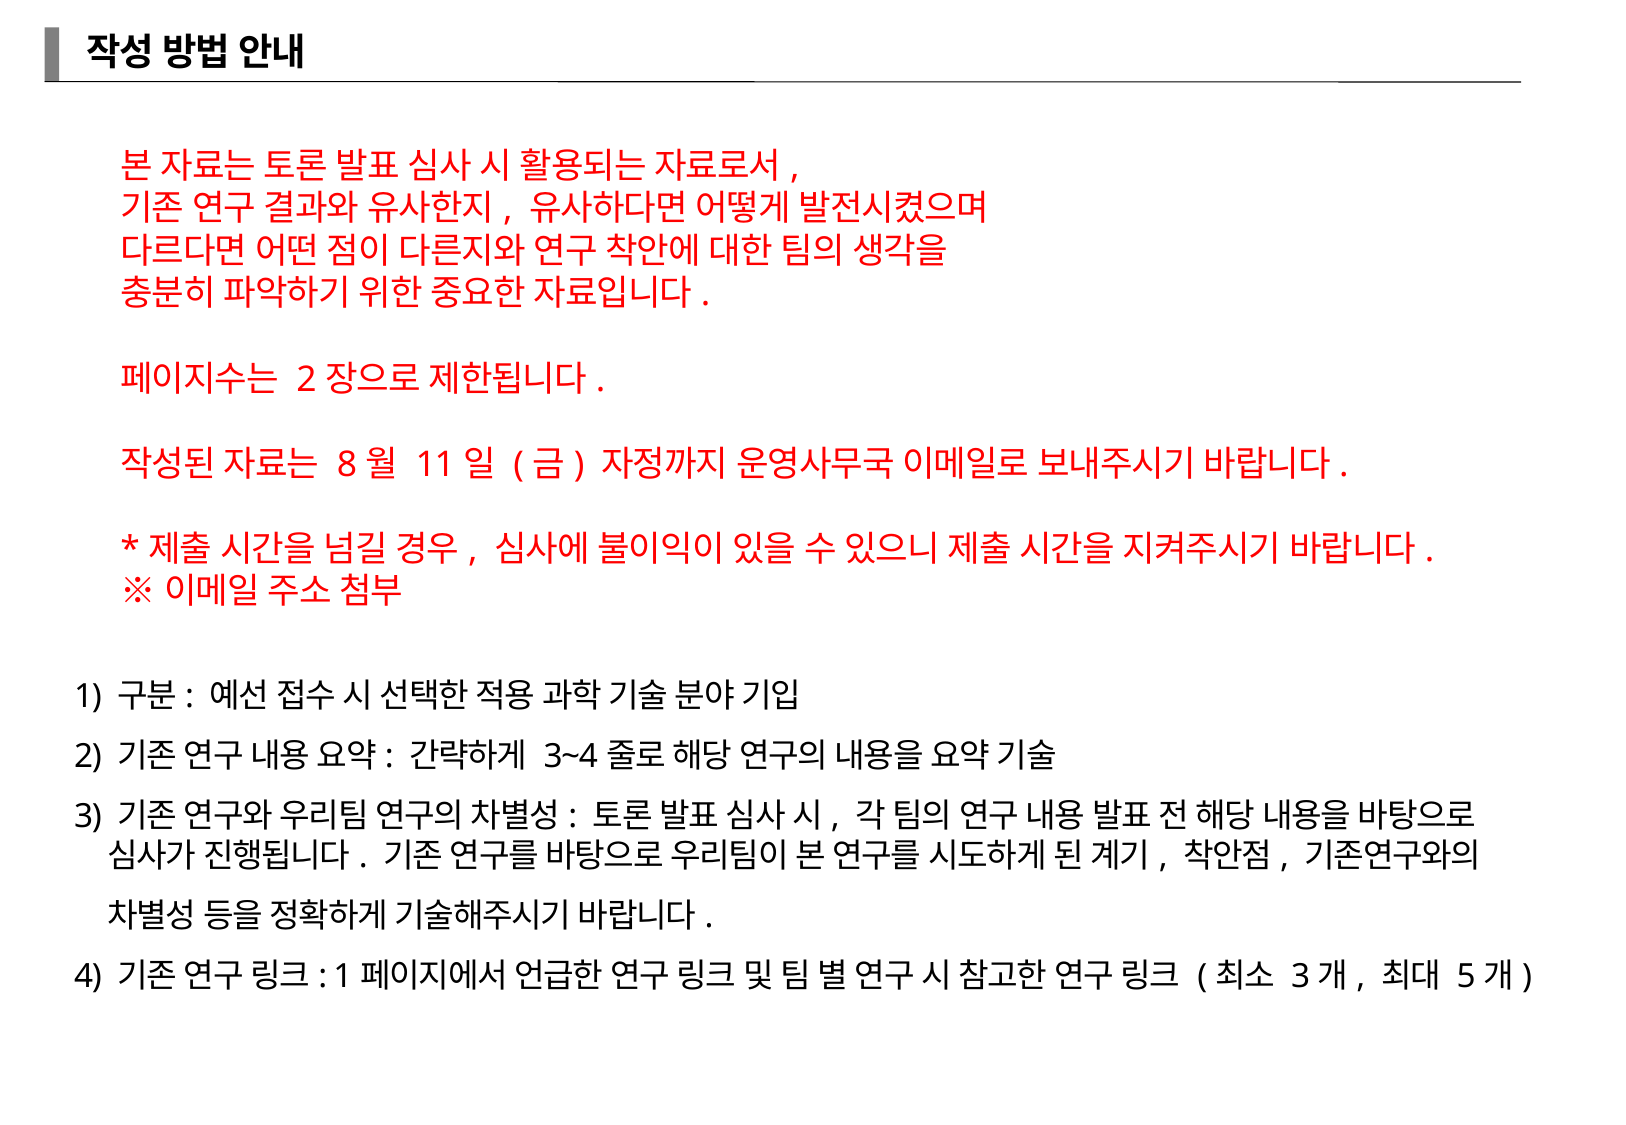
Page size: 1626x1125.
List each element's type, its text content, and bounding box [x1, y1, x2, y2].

text_box 1) 구분: 예선 접수 시 선택한 적용 과학 기술 분야 기입 2) 기존 연구 내용 요약: 간략하게 3~4줄로 해당 연구의 내용을 요약 기술 3) 기존 연구와 우리팀 연구의 차별성: 토론 발표 심사 시, 각 팀의 연구 내용 발표 전 해당 내용을 바탕으로 심사가 진행됩니다. 기존 연구를 바탕으로 우리팀이 본 연구를 시도하게 된 계기, 착안점, 기존연구와의 차별성 등을 정확하게 기술해주시기 바랍니다. 4) 기존 연구 링크: 1페이지에서 언급한 연구 링크 및 팀 별 연구 시 참고한 연구 링크 (최소 3개, 최대 5개) [59, 647, 1625, 1002]
text_box 본 자료는 토론 발표 심사 시 활용되는 자료로서, 기존 연구 결과와 유사한지, 유사하다면 어떻게 발전시켰으며 다르다면 어떤 점이 다른지와 연구 착안에 대한 팀의 생각을 충분히 파악하기 위한 중요한 자료입니다. 페이지수는 2장으로 제한됩니다. 작성된 자료는 8월 11일 (금) 자정까지 운영사무국 이메일로 보내주시기 바랍니다. *제출 시간을 넘길 경우, 심사에 불이익이 있을 수 있으니 제출 시간을 지켜주시기 바랍니다. ※이메일 주소 첨부 [105, 135, 1458, 618]
text_box [44, 26, 60, 81]
text_box 작성 방법 안내 [71, 20, 322, 81]
